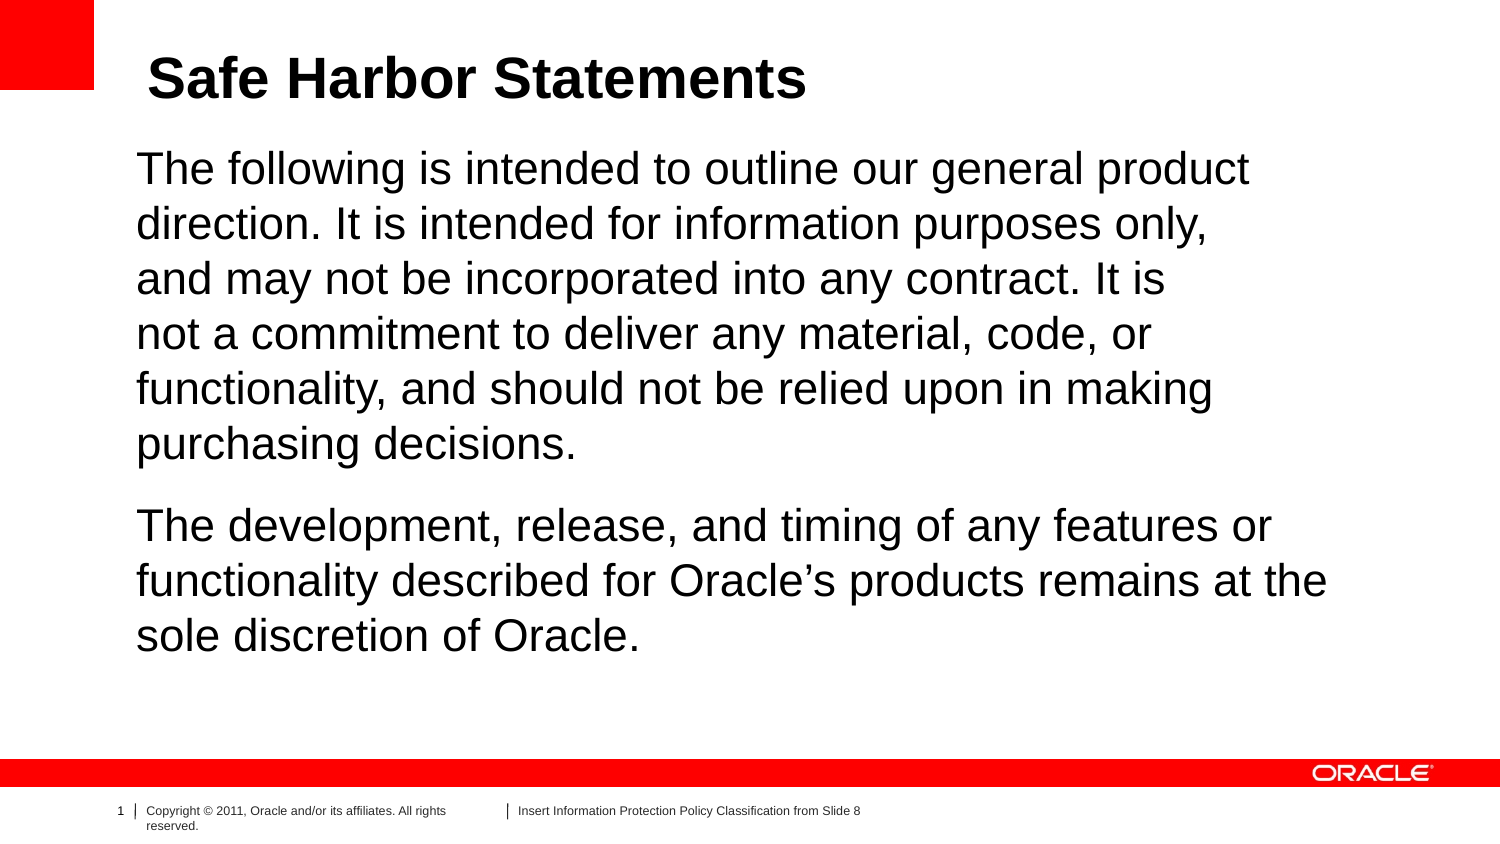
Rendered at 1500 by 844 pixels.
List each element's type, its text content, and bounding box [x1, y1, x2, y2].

picture [0, 759, 1500, 787]
text_box Safe Harbor Statements [132, 33, 1437, 111]
list The following is intended to outline our general product direction. It is intended for information purposes only, and may not be incorporated into any contract. It is not a commitment to deliver any material, code, or functionality, and should not be relied upon in making purchasing decisions. The development, release, and timing of any features or functionality described for Oracle’s products remains at the sole discretion of Oracle. [136, 138, 1367, 673]
